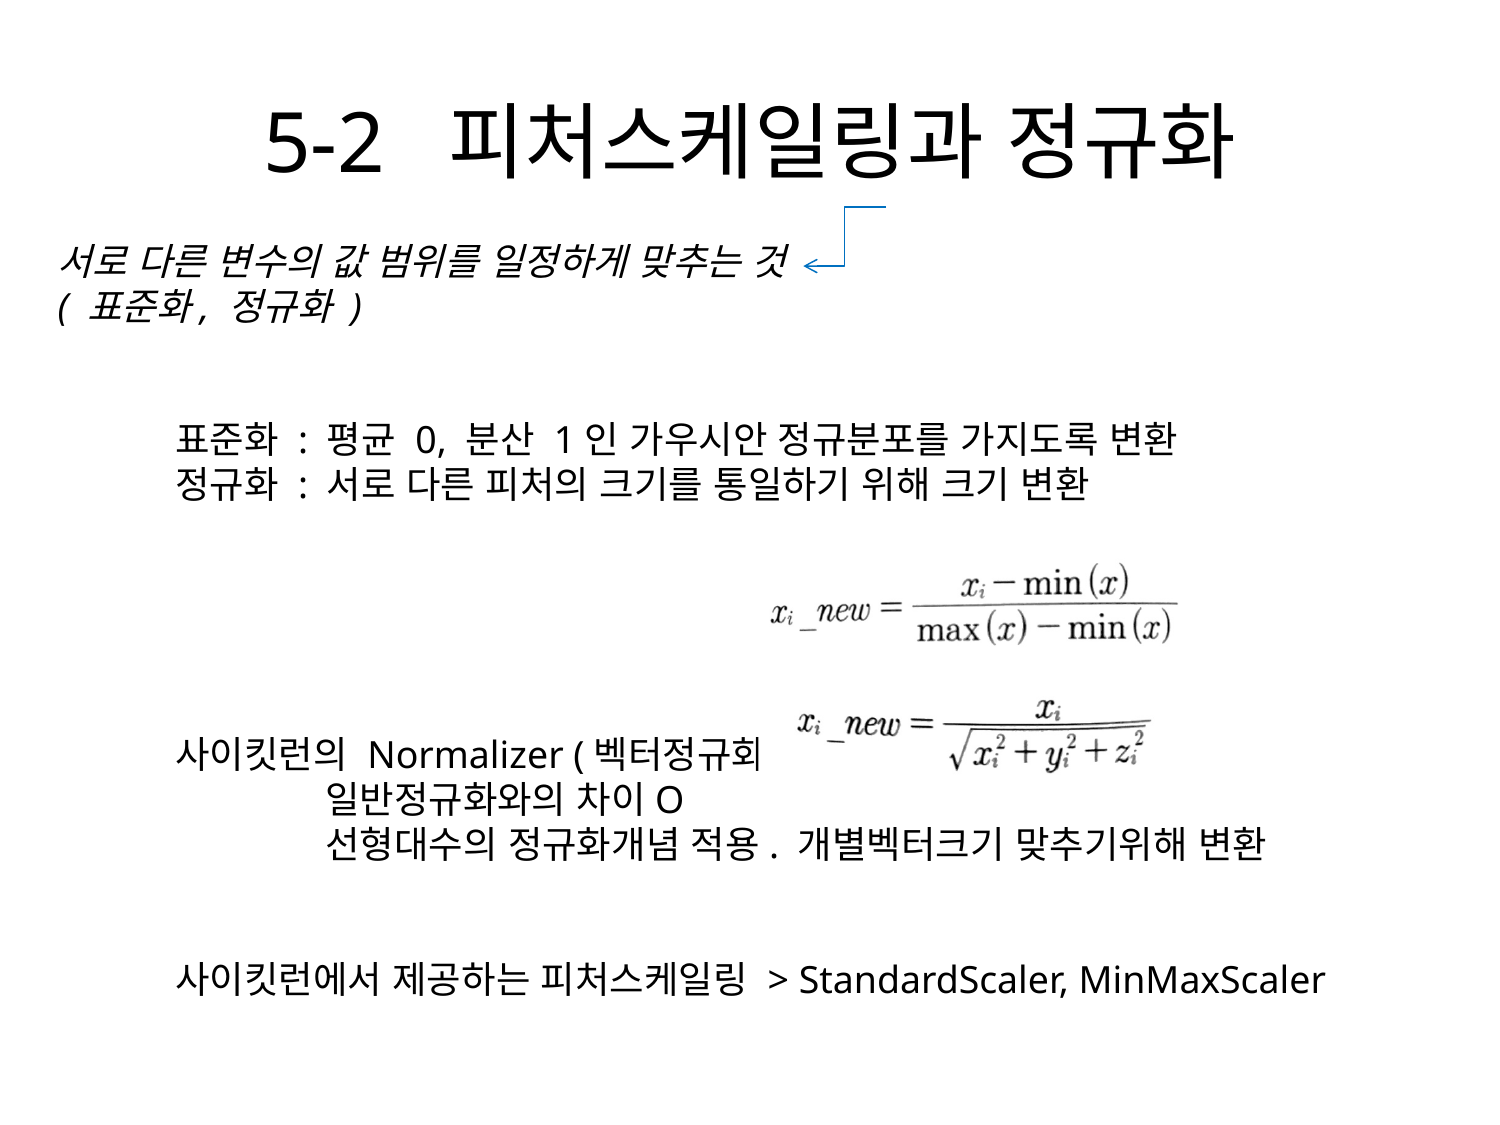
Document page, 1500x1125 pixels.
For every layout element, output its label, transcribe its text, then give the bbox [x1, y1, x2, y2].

text_box 서로 다른 변수의 값 범위를 일정하게 맞추는 것 ( 표준화, 정규화 ) [42, 230, 802, 335]
title 5-2 피처스케일링과 정규화 [75, 45, 1425, 233]
picture [758, 669, 1200, 799]
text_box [803, 206, 887, 267]
picture [758, 538, 1200, 665]
text_box 표준화 : 평균 0, 분산 1인 가우시안 정규분포를 가지도록 변환 정규화 : 서로 다른 피처의 크기를 통일하기 위해 크기 변환 사이킷런의 Normalizer (벡터정규화) 일반정규화와의 차이O 선형대수의 정규화개념 적용. 개별벡터크기 맞추기위해 변환 사이킷런에서 제공하는 피처스케일링 > StandardScaler, MinMaxScaler [160, 408, 1342, 1054]
